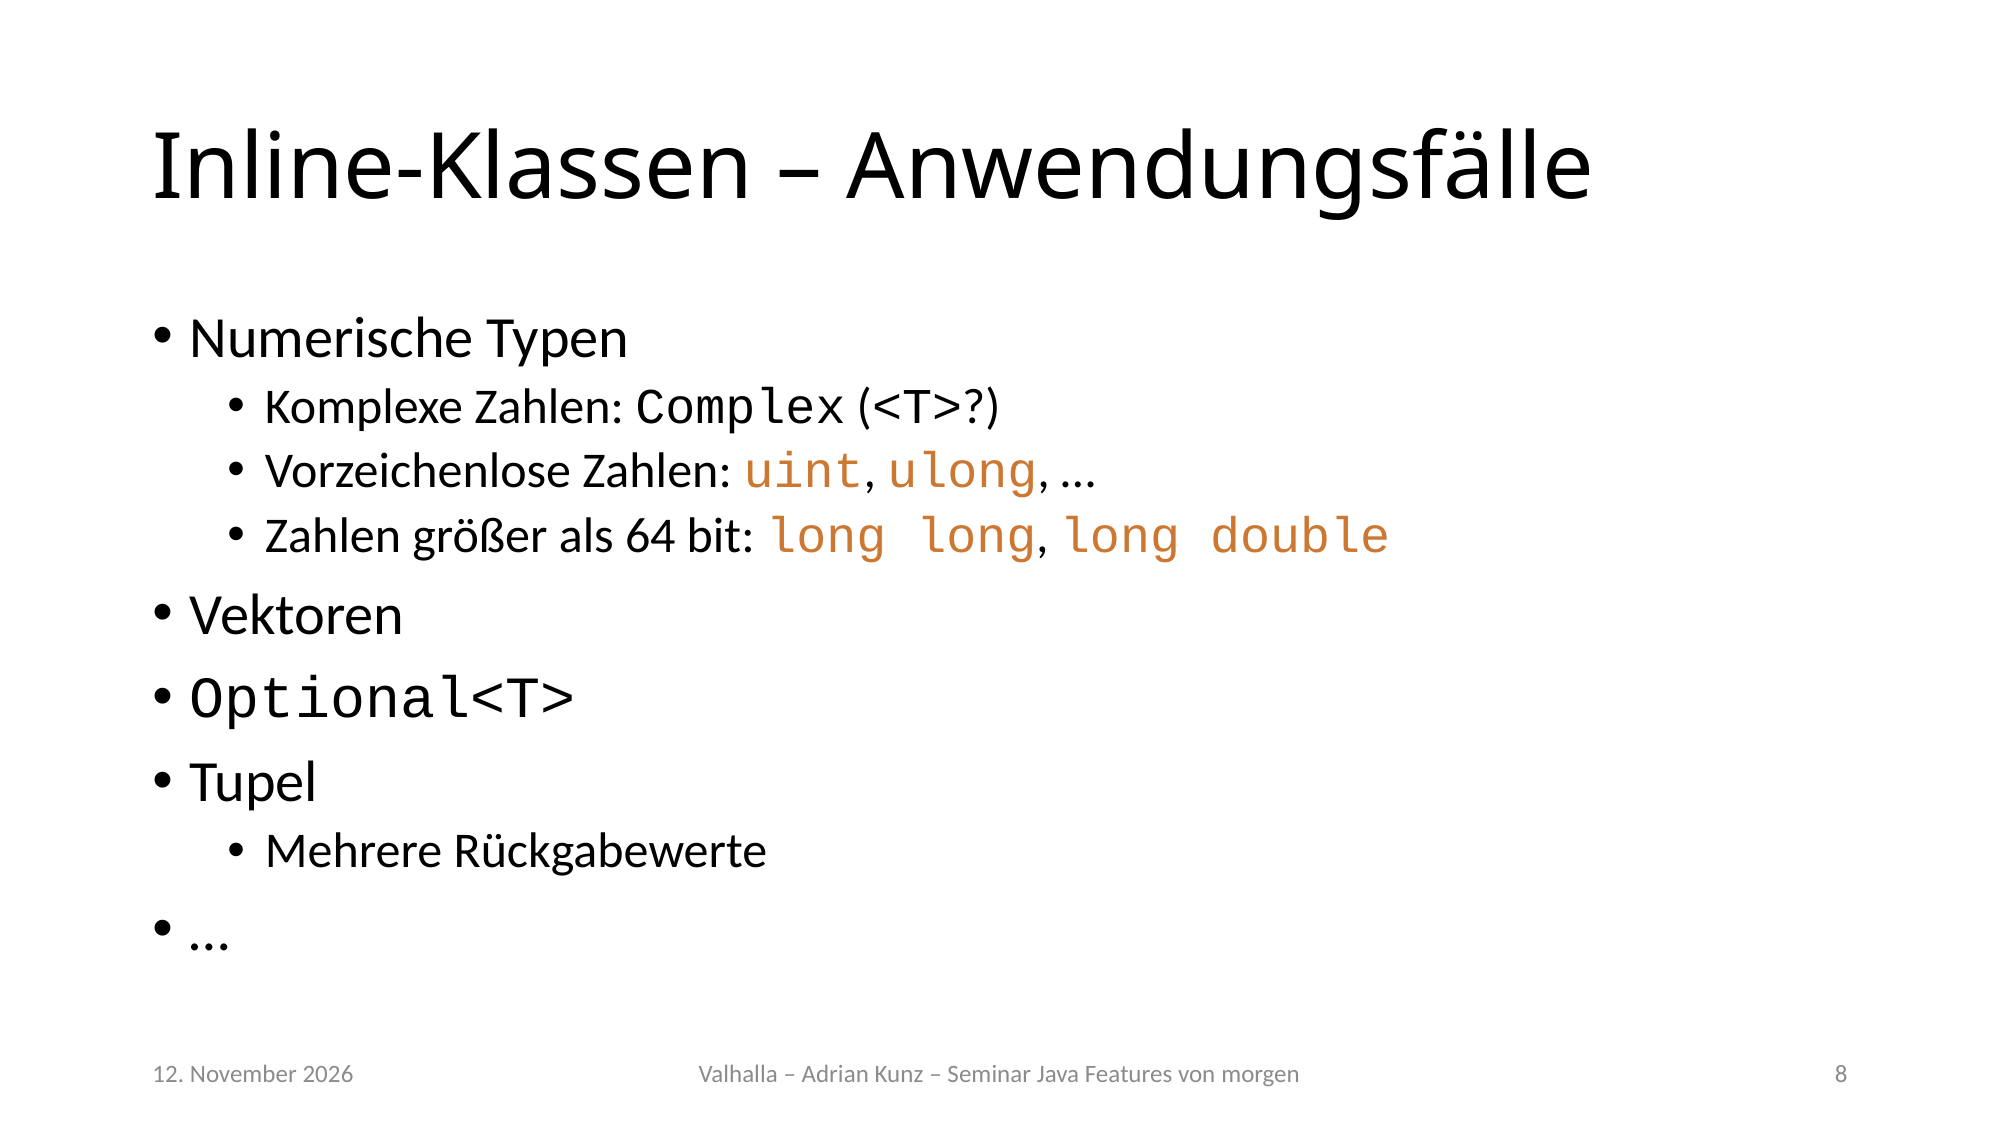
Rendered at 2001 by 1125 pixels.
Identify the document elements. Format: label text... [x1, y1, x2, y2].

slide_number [137, 1042, 588, 1103]
slide_number 8 [1412, 1042, 1863, 1103]
list Numerische Typen Komplexe Zahlen: Complex (<T>?) Vorzeichenlose Zahlen: uint, ulong, … Zahlen größer als 64 bit: long long, long double Vektoren Optional<T> Tupel Mehrere Rückgabewerte … [137, 299, 1863, 1014]
footer Valhalla – Adrian Kunz – Seminar Java Features von morgen [662, 1042, 1338, 1103]
title Inline-Klassen – Anwendungsfälle [137, 59, 1863, 278]
